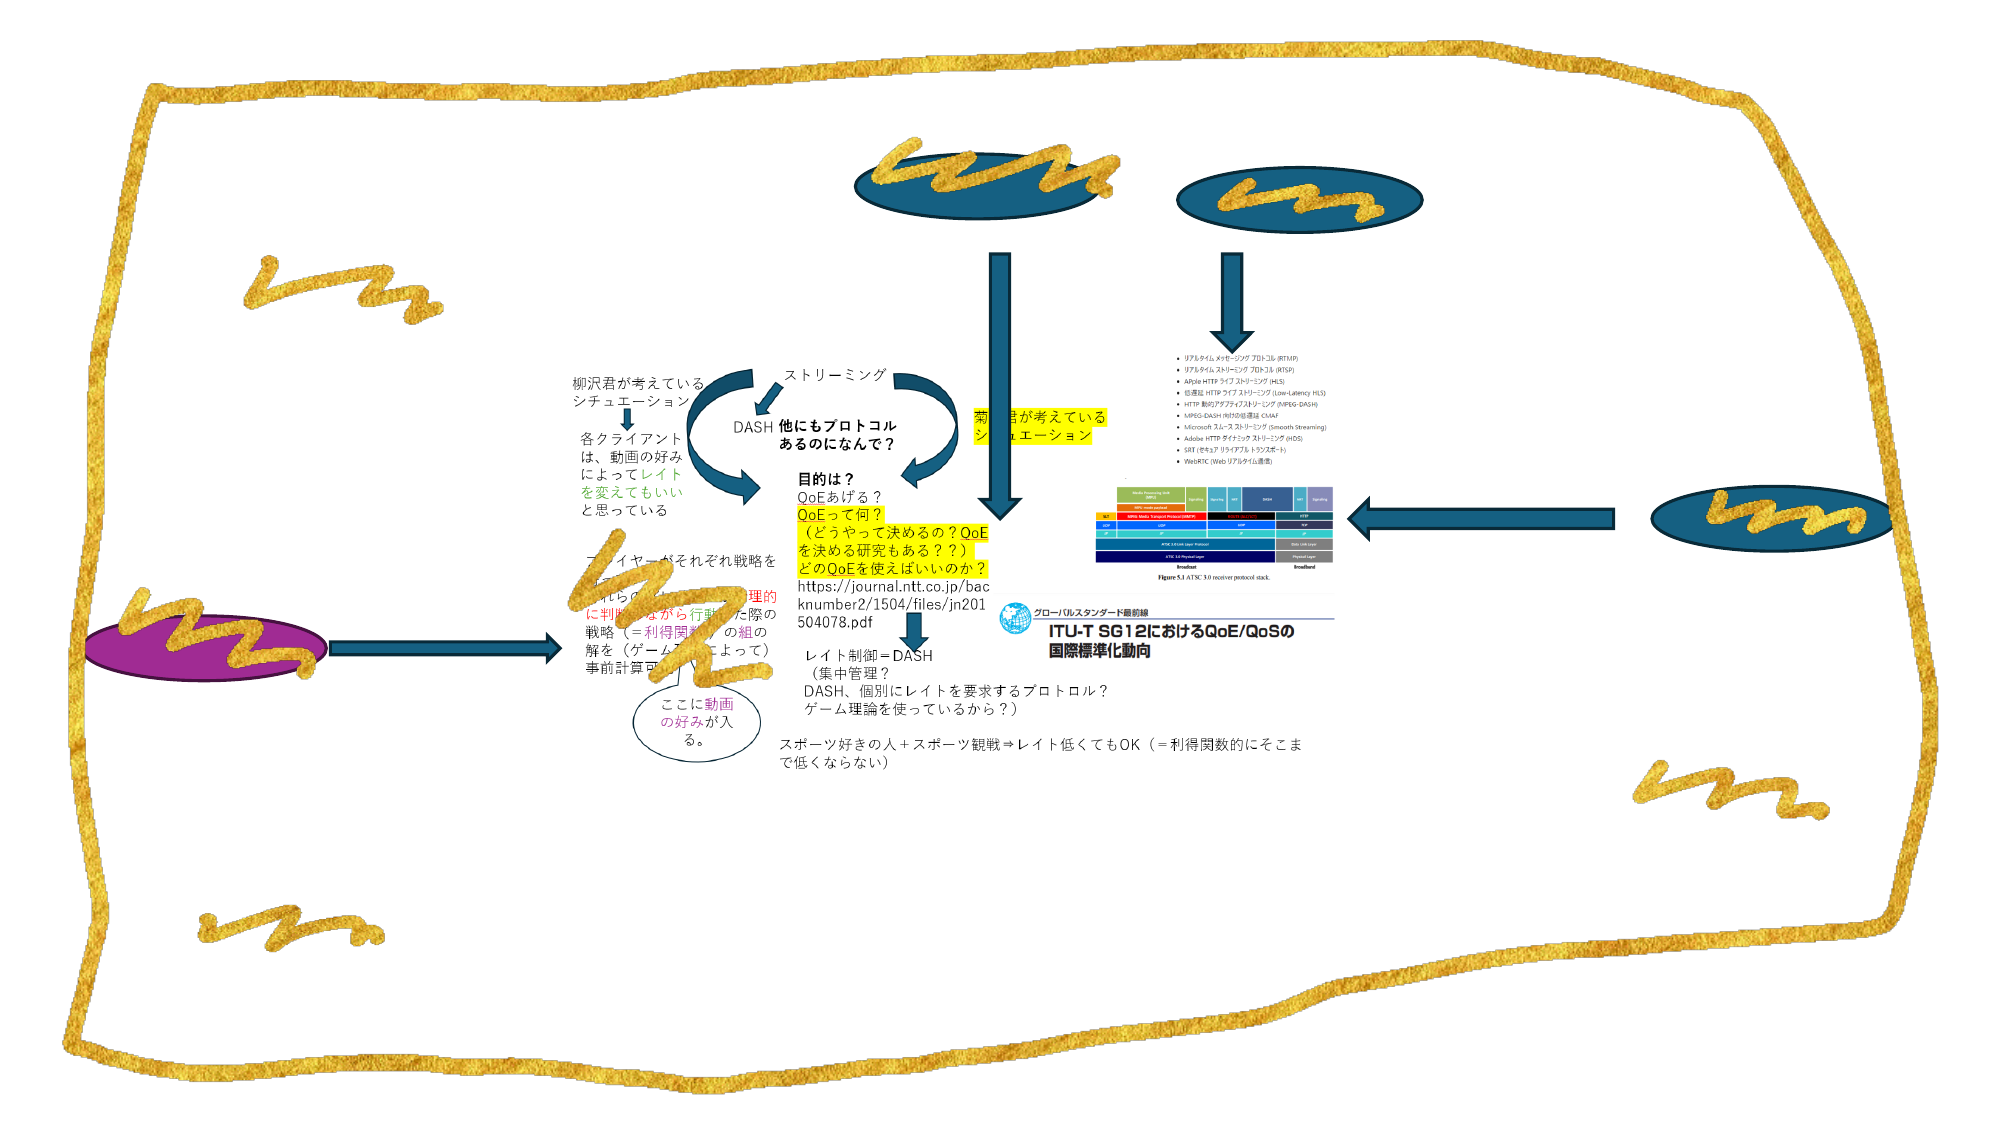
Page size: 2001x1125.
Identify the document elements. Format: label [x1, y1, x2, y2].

text_box [336, 211, 1601, 1108]
picture [55, 33, 1946, 1102]
